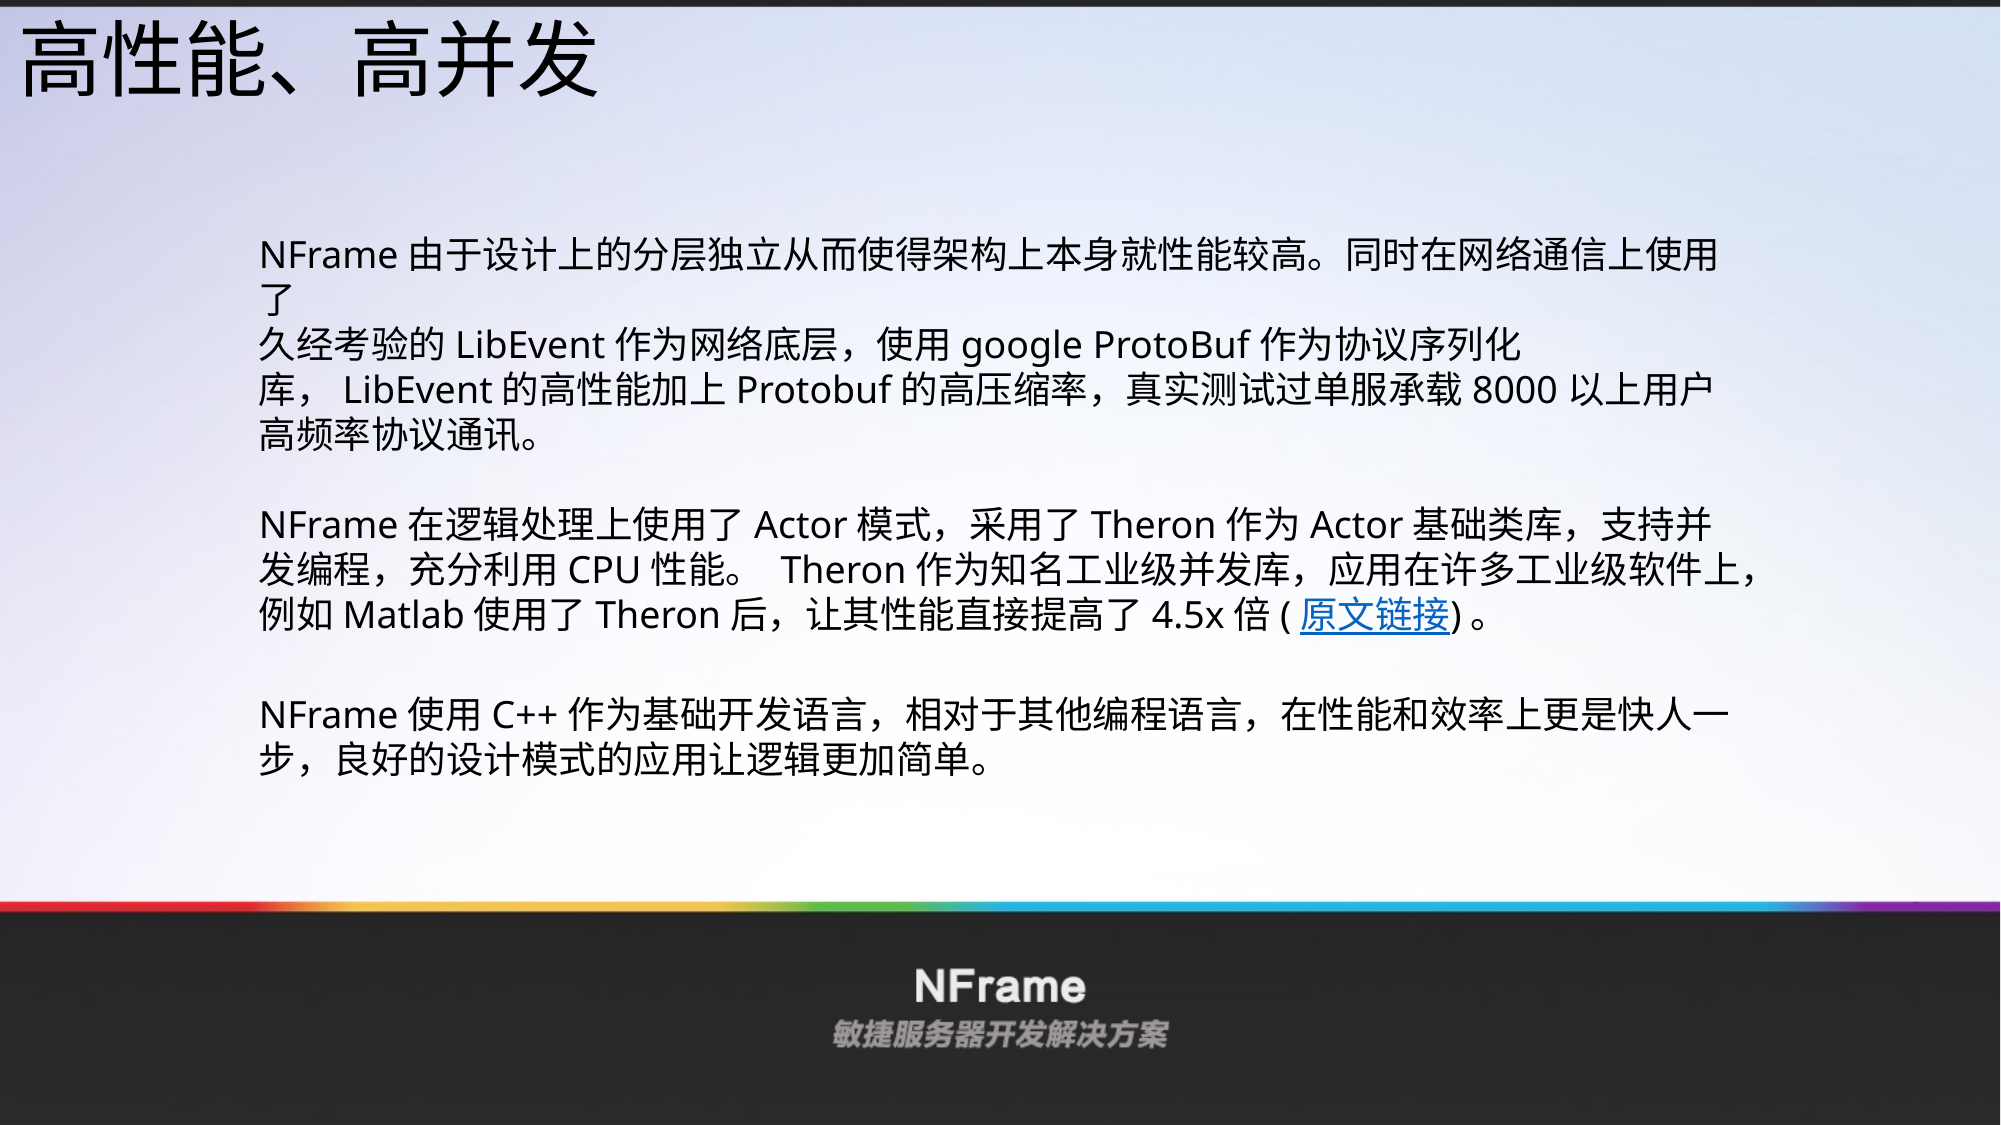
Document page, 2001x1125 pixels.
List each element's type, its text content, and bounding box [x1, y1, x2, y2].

text_box NFrame由于设计上的分层独立从而使得架构上本身就性能较高。同时在网络通信上使用了 久经考验的LibEvent作为网络底层，使用google ProtoBuf作为协议序列化库，LibEvent的高性能加上Protobuf的高压缩率，真实测试过单服承载8000以上用户高频率协议通讯。 NFrame在逻辑处理上使用了Actor模式，采用了Theron作为Actor基础类库，支持并发编程，充分利用CPU性能。 Theron作为知名工业级并发库，应用在许多工业级软件上，例如Matlab使用了Theron后，让其性能直接提高了4.5x倍(原文链接)。 NFrame使用C++作为基础开发语言，相对于其他编程语言，在性能和效率上更是快人一步，良好的设计模式的应用让逻辑更加简单。 [243, 224, 1756, 789]
picture [0, 0, 2001, 1125]
text_box 高性能、高并发 [3, 0, 616, 115]
